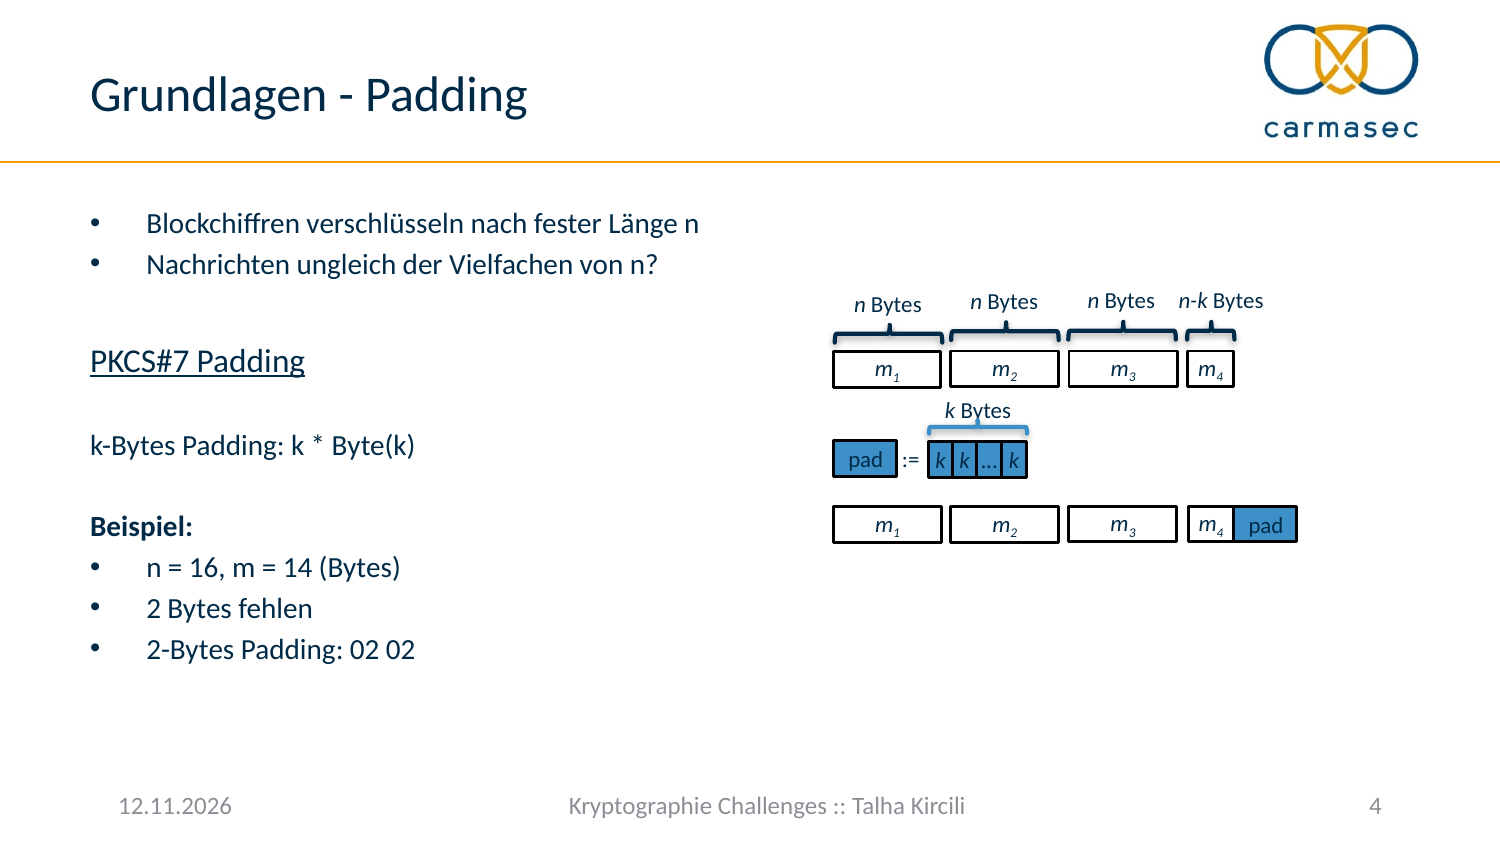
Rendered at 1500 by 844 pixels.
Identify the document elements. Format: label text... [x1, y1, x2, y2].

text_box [833, 396, 1297, 543]
list Blockchiffren verschlüsseln nach fester Länge n Nachrichten ungleich der Vielfachen von n? PKCS#7 Padding k-Bytes Padding: k * Byte(k) Beispiel: n = 16, m = 14 (Bytes) 2 Bytes fehlen 2-Bytes Padding: 02 02 [75, 196, 1425, 754]
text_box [782, 278, 1303, 388]
picture [1257, 20, 1425, 138]
footer Kryptographie Challenges :: Talha Kircili [301, 782, 1235, 828]
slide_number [103, 782, 254, 828]
title Grundlagen - Padding [75, 33, 1247, 150]
slide_number 4 [1281, 782, 1397, 828]
